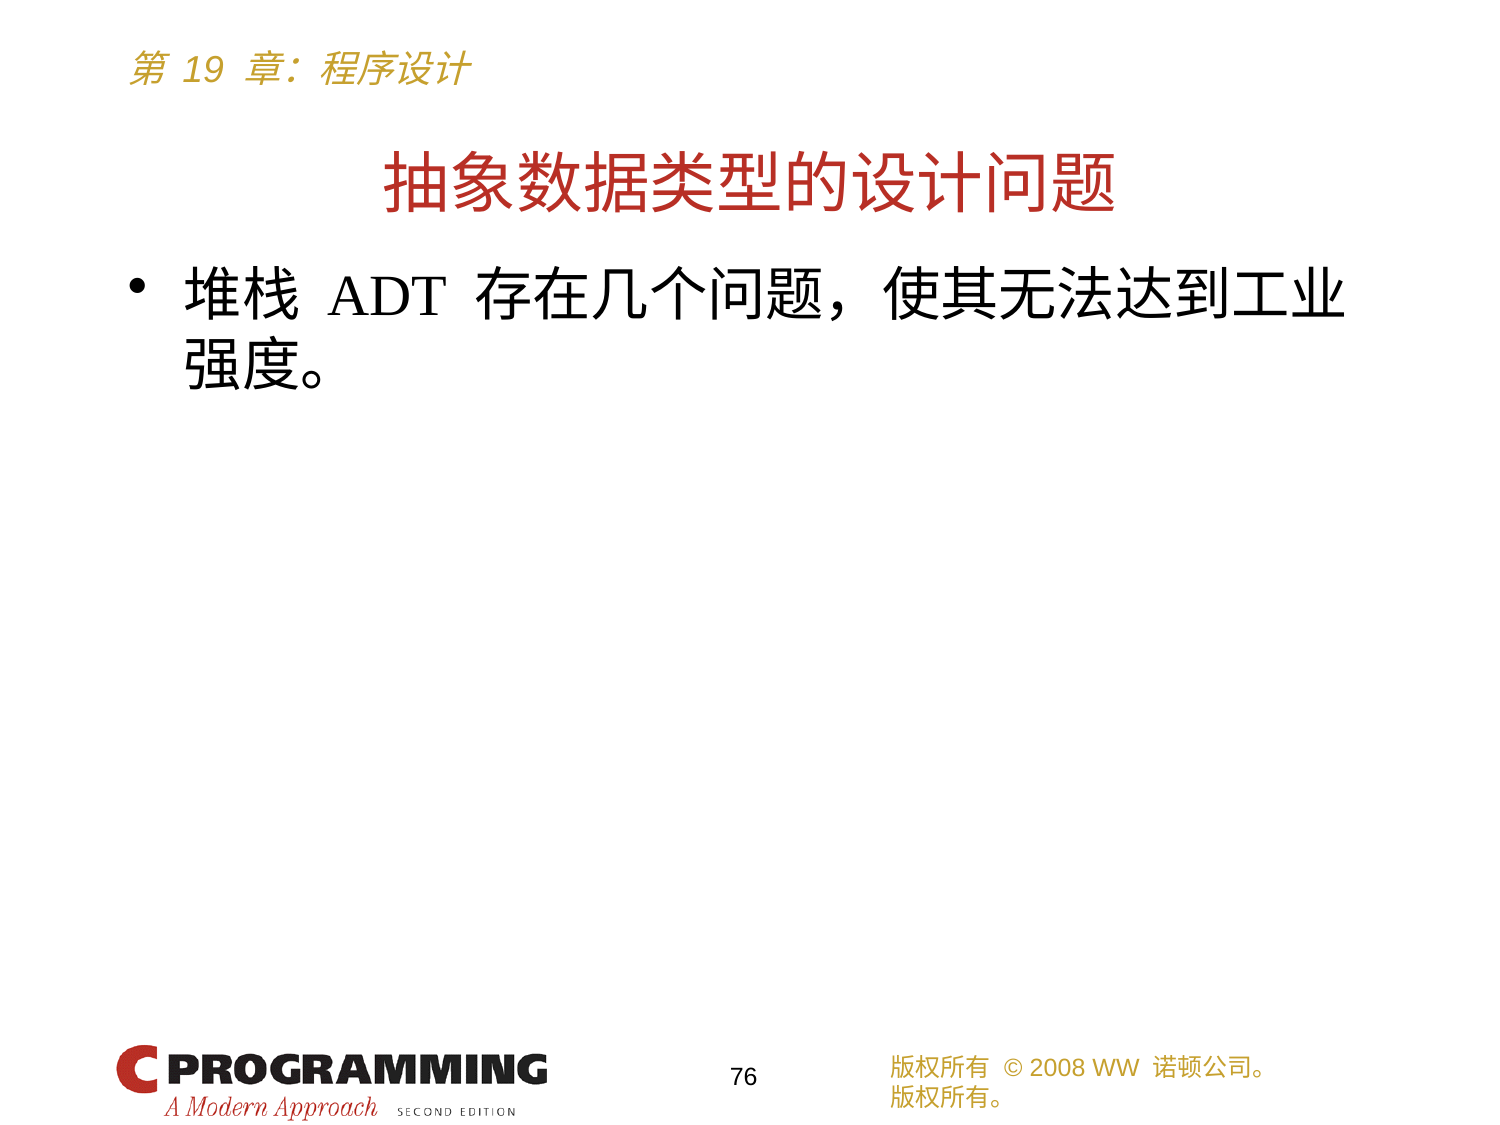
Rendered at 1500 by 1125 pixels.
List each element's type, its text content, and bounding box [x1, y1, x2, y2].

footer 版权所有 © 2008 WW 诺顿公司。 版权所有。 [874, 1043, 1388, 1119]
picture [112, 1041, 550, 1123]
title 抽象数据类型的设计问题 [112, 125, 1388, 238]
list 堆栈 ADT 存在几个问题，使其无法达到工业强度。 [112, 249, 1388, 1038]
slide_number 76 [687, 1049, 801, 1101]
